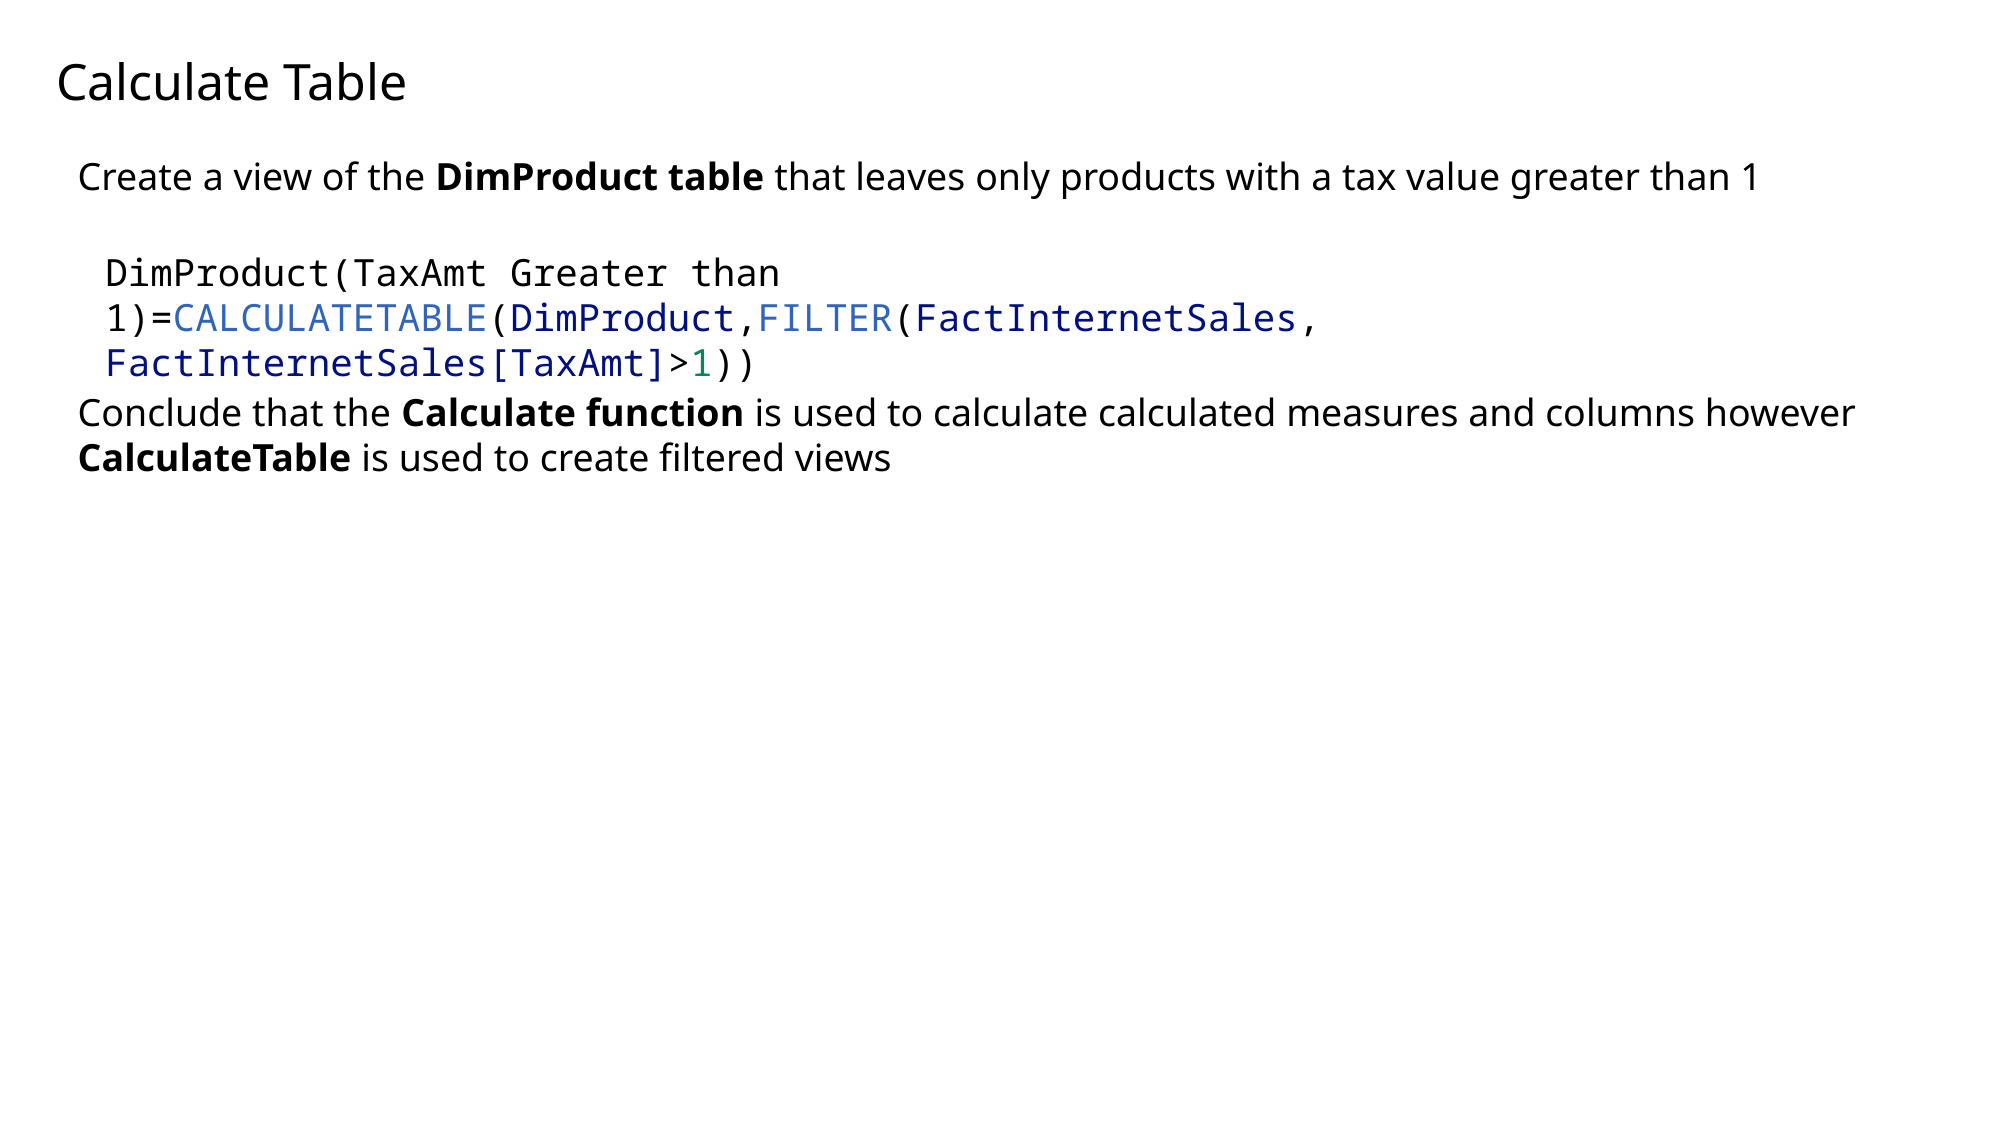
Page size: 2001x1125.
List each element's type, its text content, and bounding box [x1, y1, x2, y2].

text_box Calculate Table [41, 42, 423, 118]
text_box DimProduct(TaxAmt Greater than 1)=CALCULATETABLE(DimProduct,FILTER(FactInternetSales, FactInternetSales[TaxAmt]>1)) [90, 241, 1870, 391]
text_box Create a view of the DimProduct table that leaves only products with a tax value greater than 1 [62, 142, 1808, 206]
text_box Conclude that the Calculate function is used to calculate calculated measures and columns however CalculateTable is used to create filtered views [62, 382, 1968, 487]
